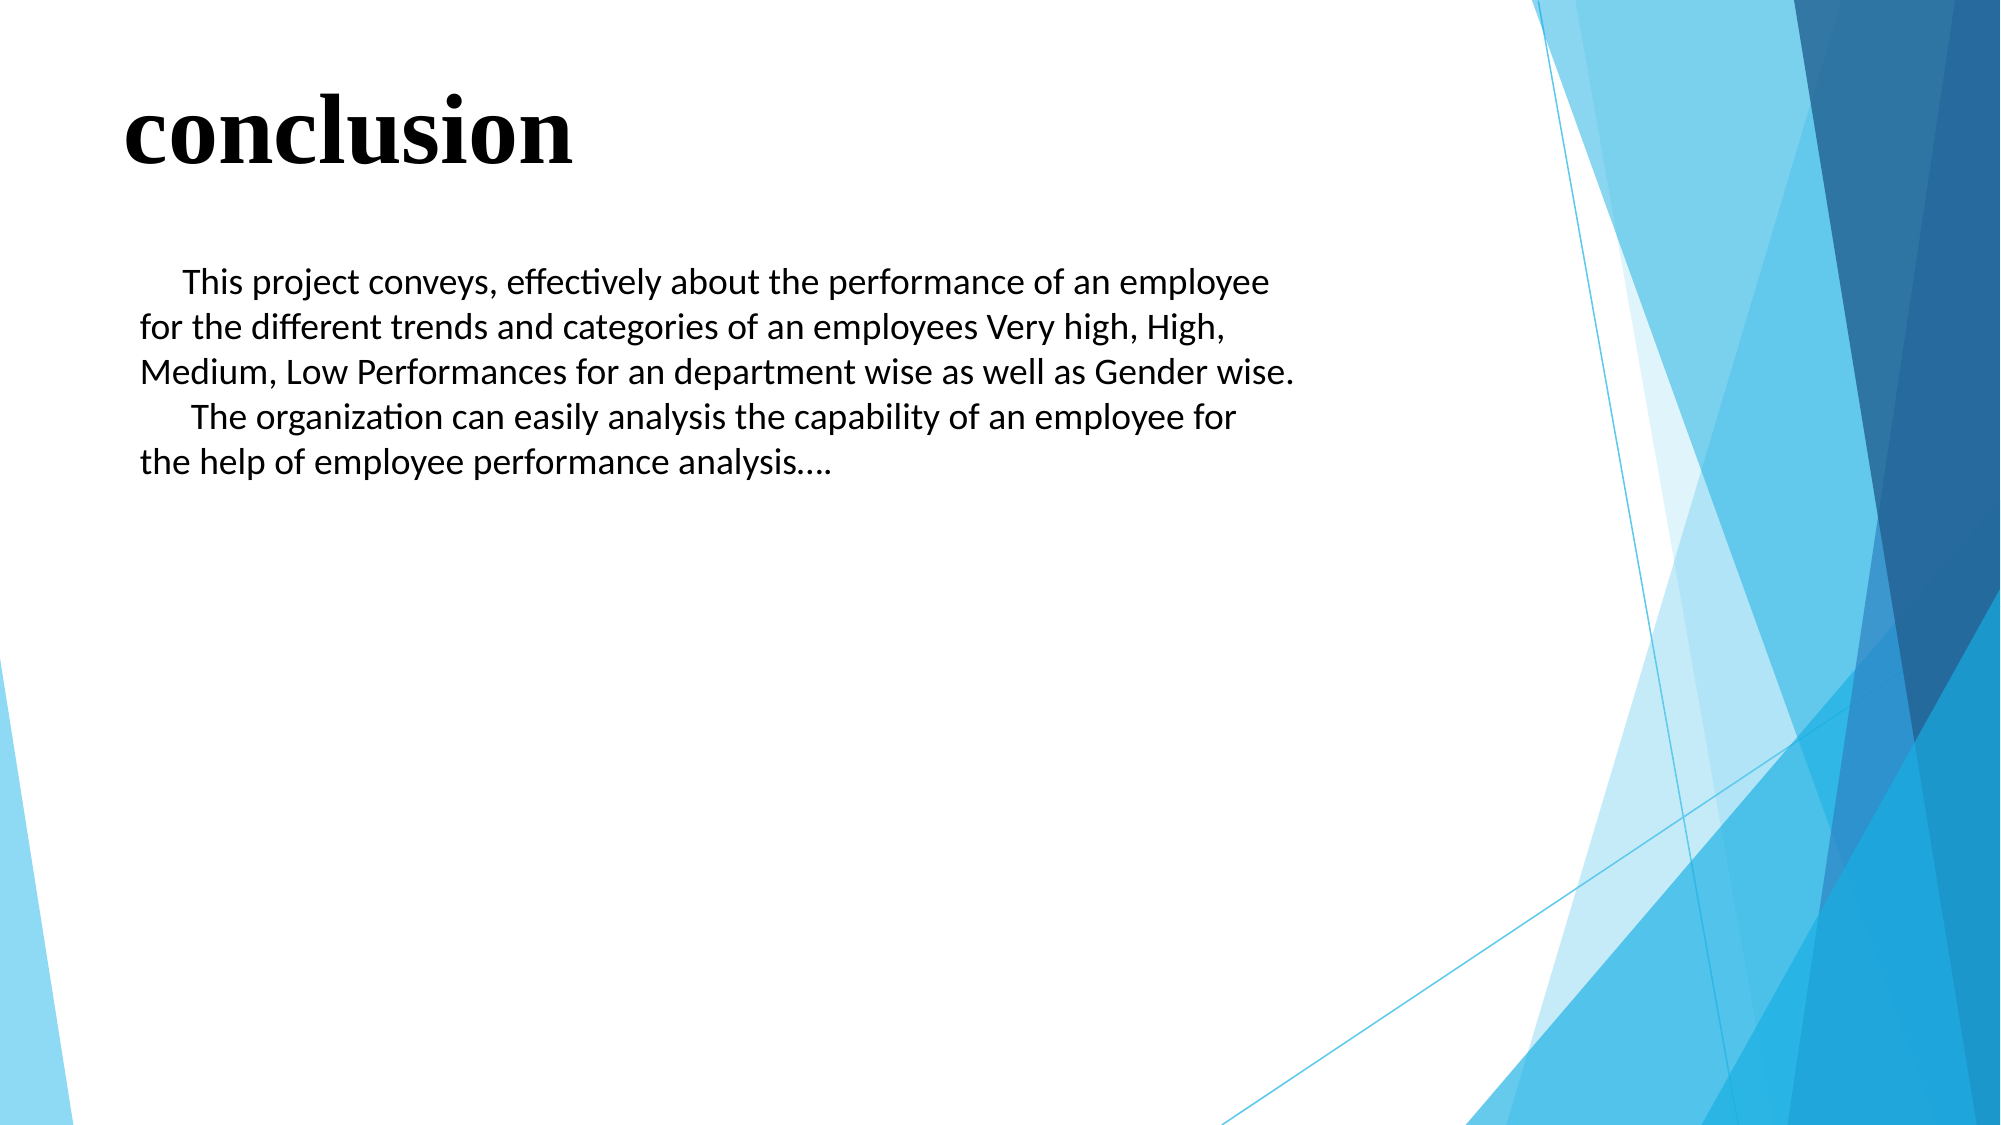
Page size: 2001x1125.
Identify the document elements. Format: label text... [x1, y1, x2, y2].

text_box This project conveys, effectively about the performance of an employee for the different trends and categories of an employees Very high, High, Medium, Low Performances for an department wise as well as Gender wise. The organization can easily analysis the capability of an employee for the help of employee performance analysis…. [124, 249, 1325, 490]
title conclusion [123, 63, 1877, 188]
